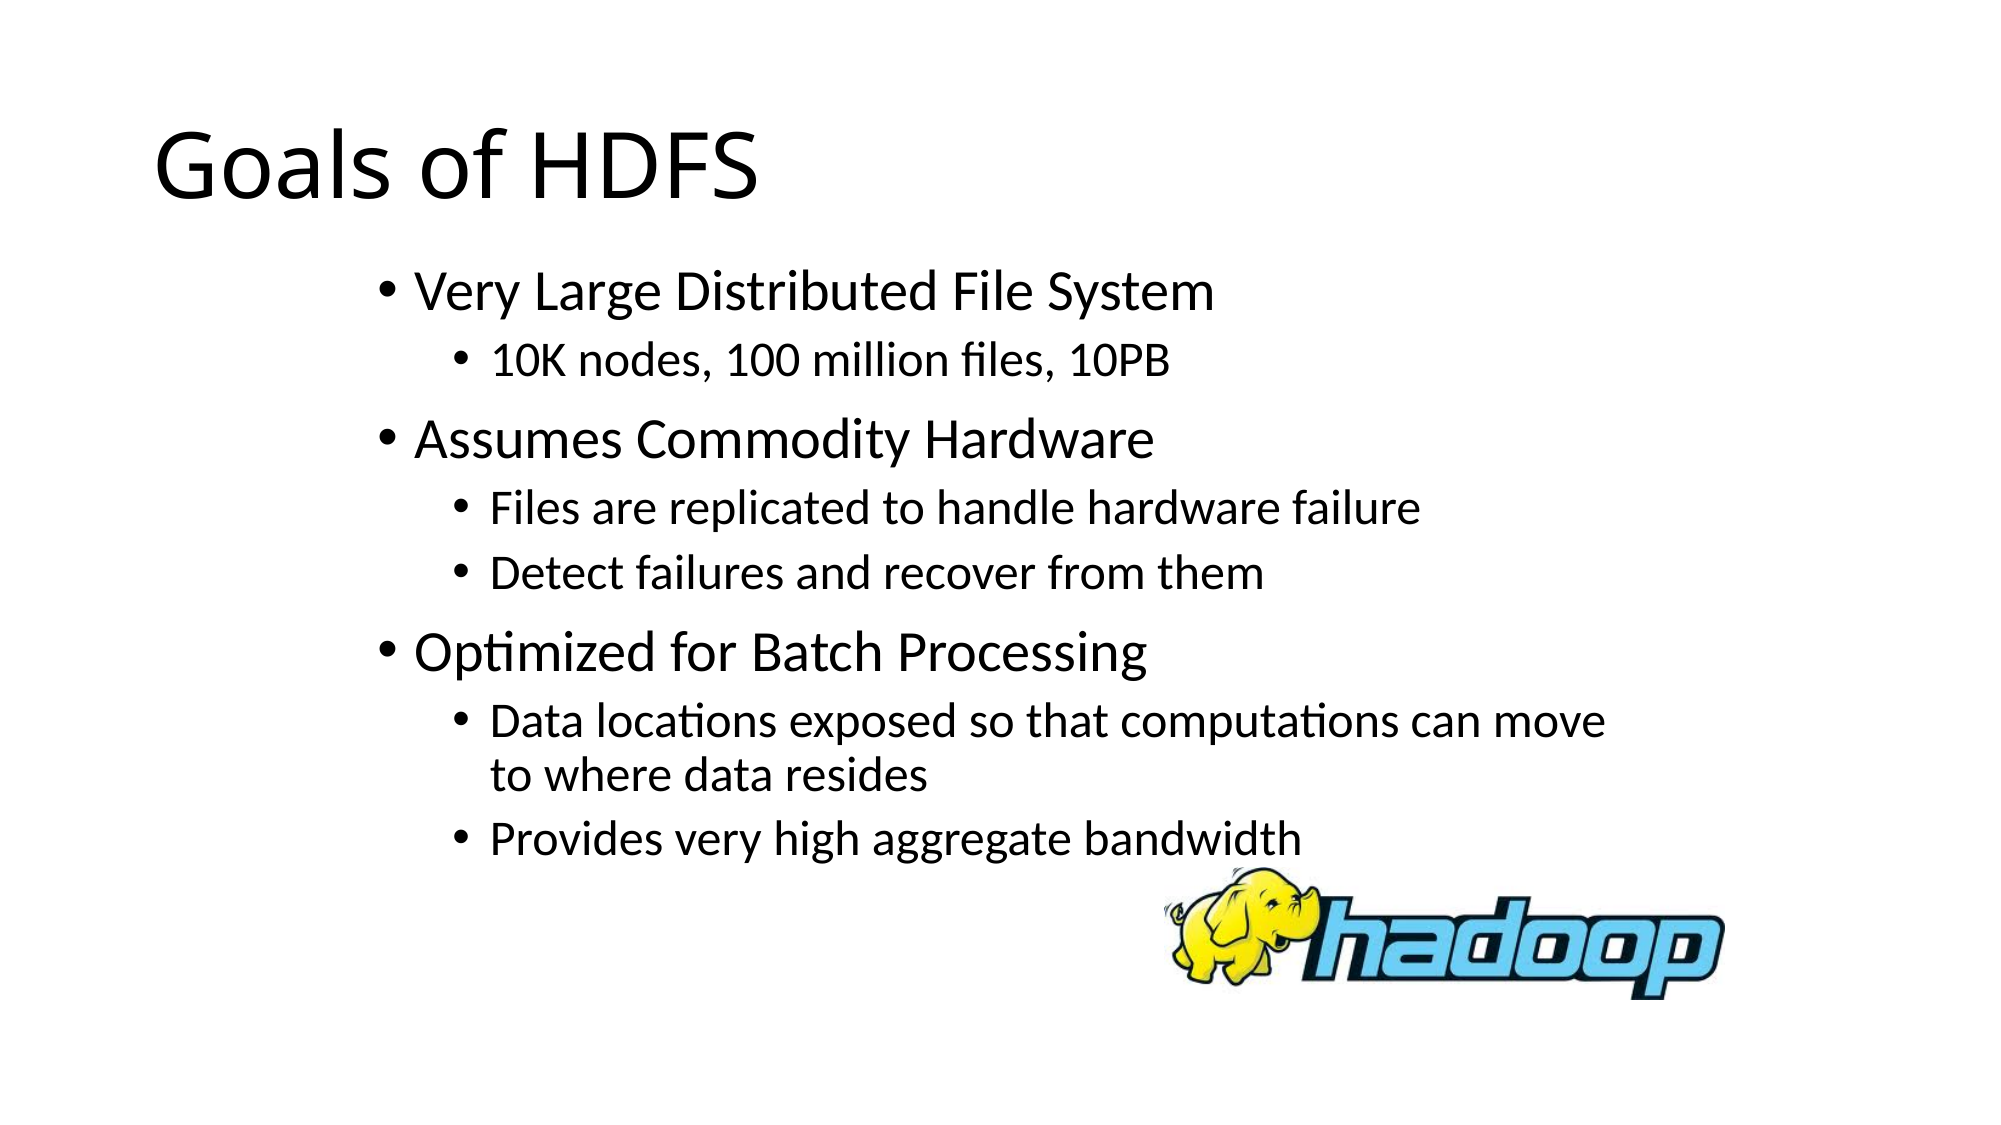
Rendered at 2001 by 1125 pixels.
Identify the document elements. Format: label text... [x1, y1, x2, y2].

picture [1164, 867, 1725, 1000]
title Goals of HDFS [137, 59, 1863, 278]
list Very Large Distributed File System 10K nodes, 100 million files, 10PB Assumes Commodity Hardware Files are replicated to handle hardware failure Detect failures and recover from them Optimized for Batch Processing Data locations exposed so that computations can move to where data resides Provides very high aggregate bandwidth [362, 252, 1638, 938]
